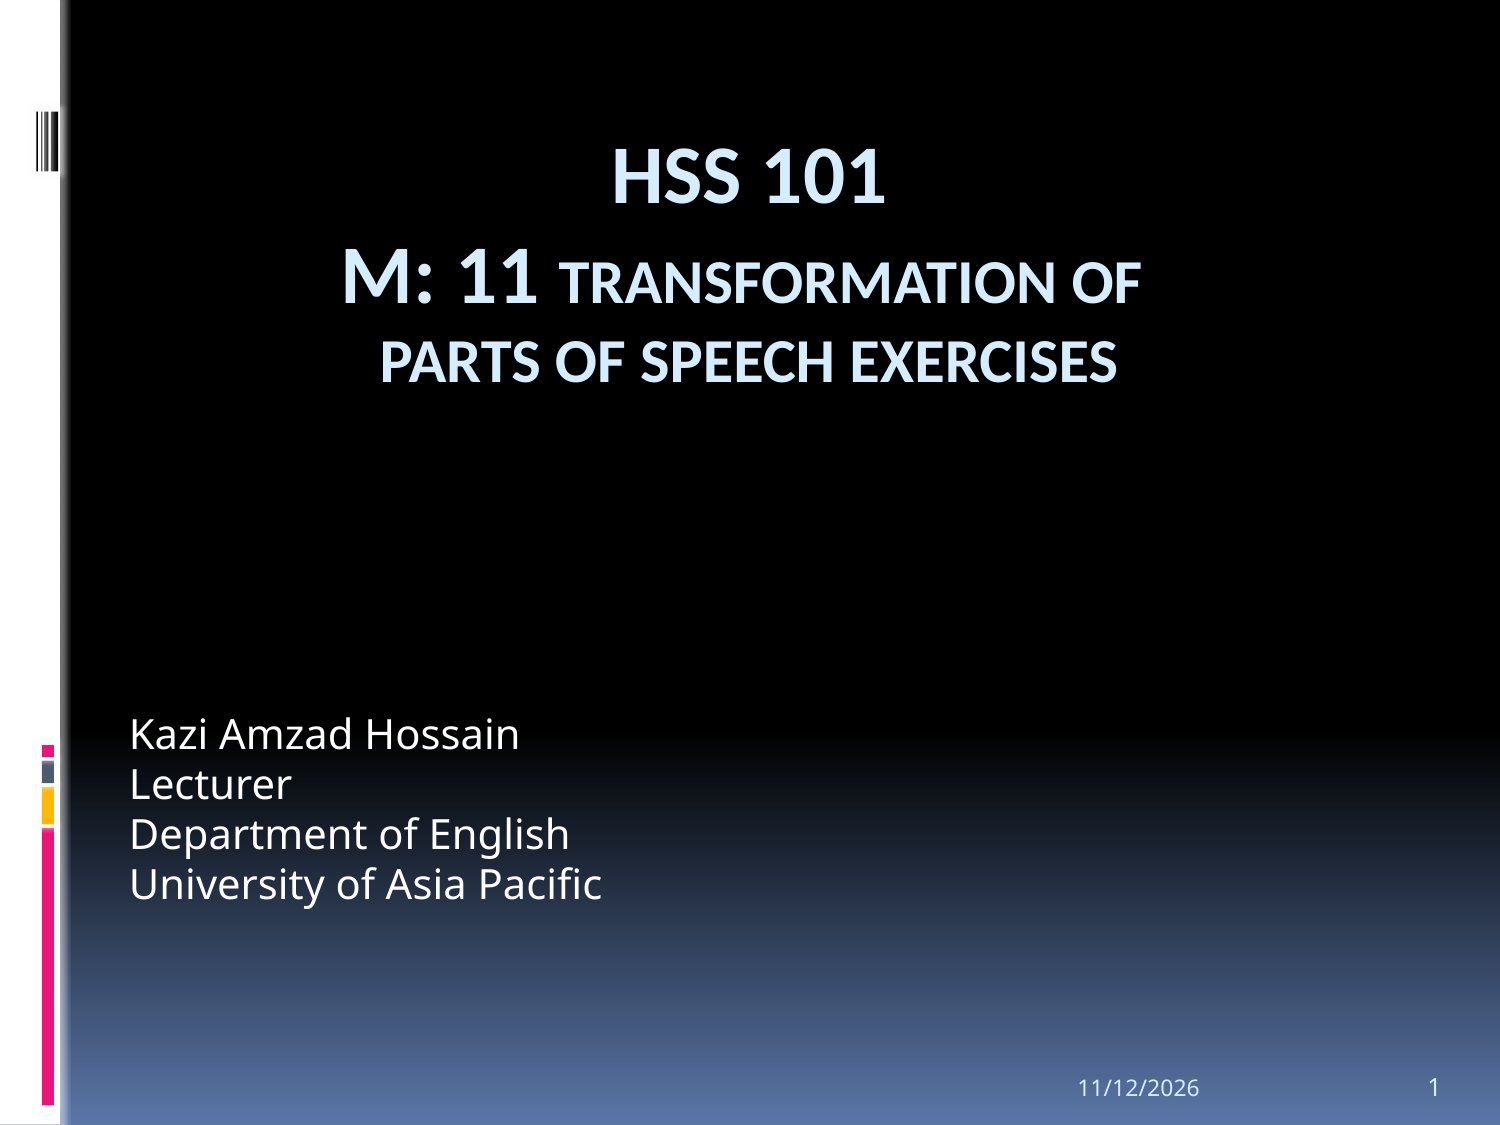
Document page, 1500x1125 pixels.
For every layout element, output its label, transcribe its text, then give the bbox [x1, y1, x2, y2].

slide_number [1062, 1052, 1412, 1113]
title HSS 101 M: 11 Transformation of parts of speech exercises [112, 112, 1388, 437]
slide_number 1 [1412, 1052, 1488, 1113]
subtitle Kazi Amzad Hossain Lecturer Department of English University of Asia Pacific [112, 699, 1388, 948]
